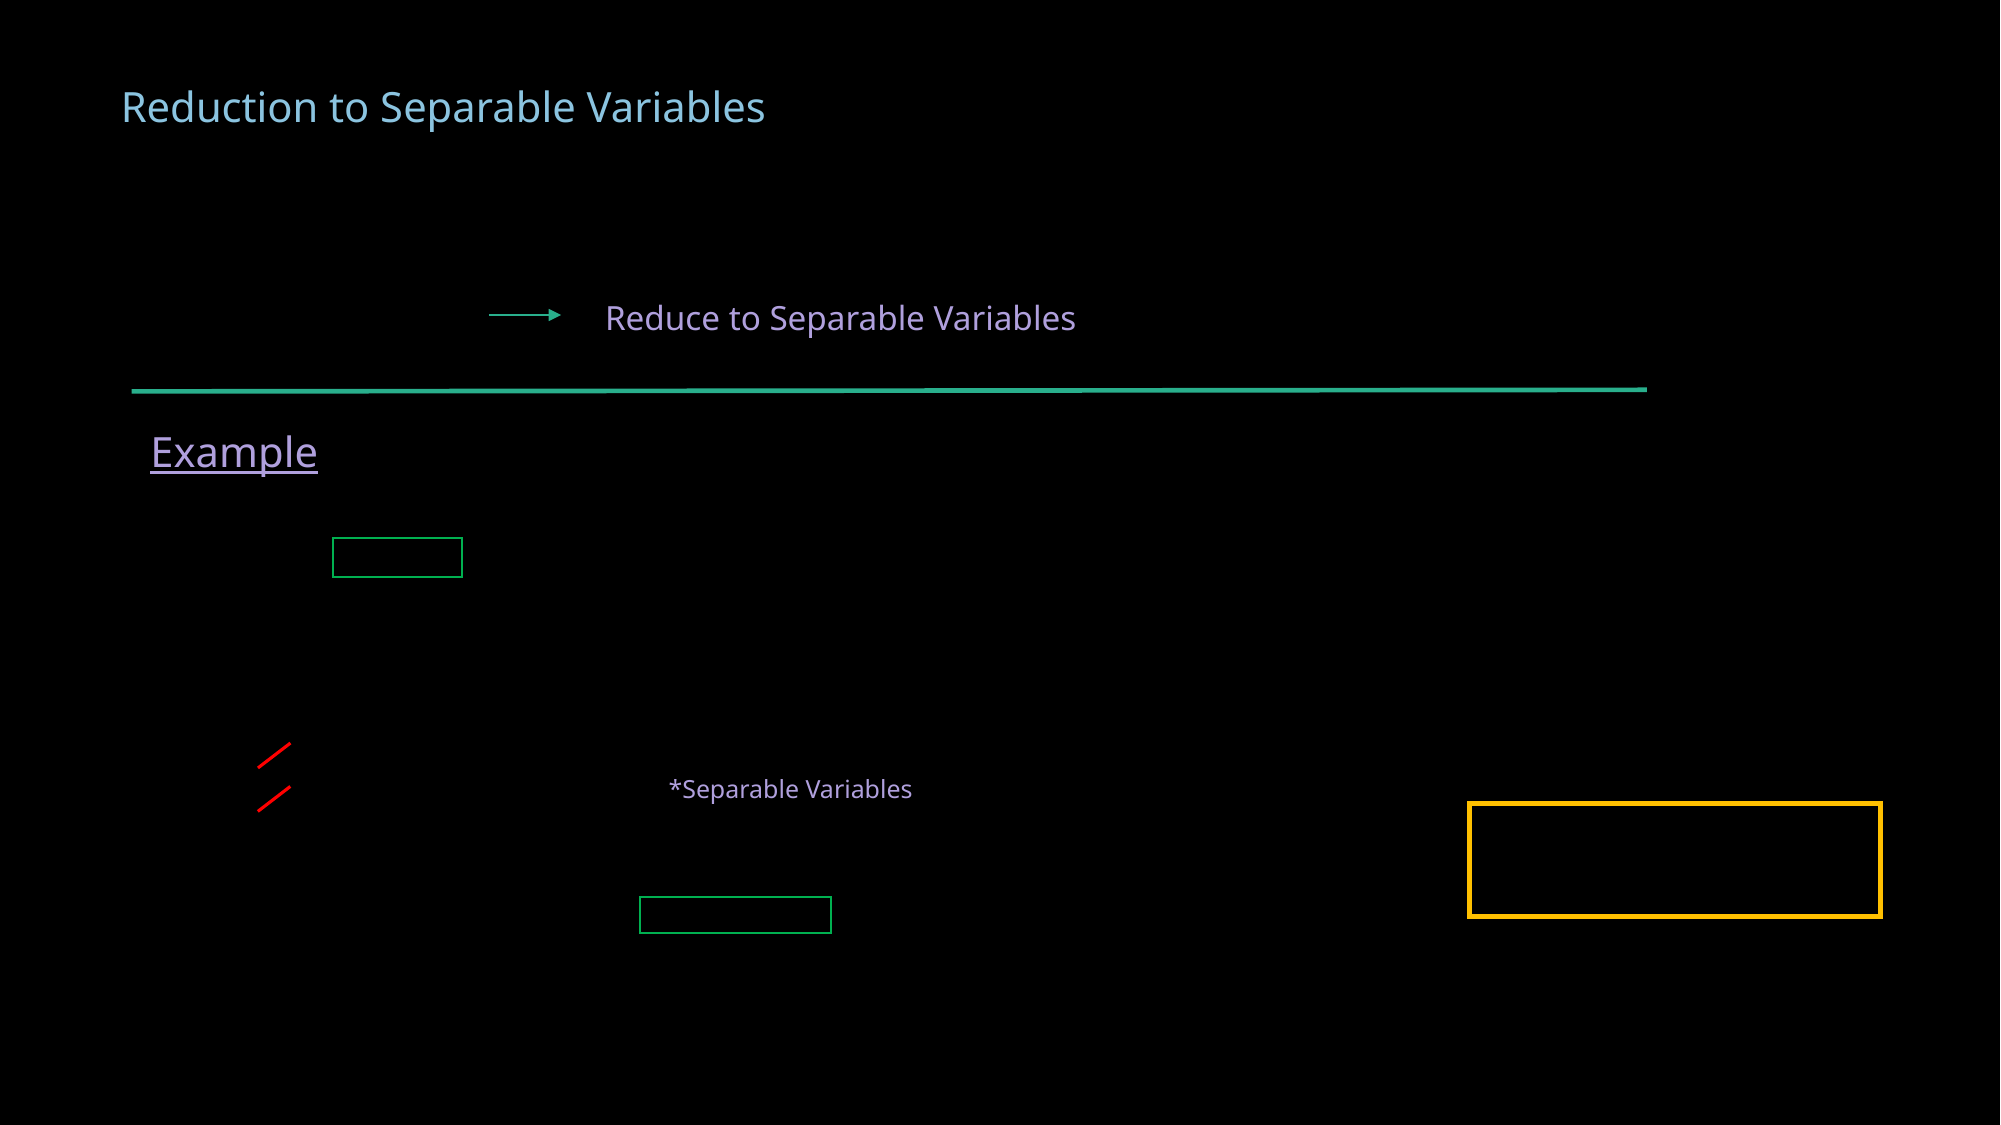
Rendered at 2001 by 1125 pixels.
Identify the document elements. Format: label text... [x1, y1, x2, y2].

text_box *Separable Variables [653, 766, 928, 811]
text_box Reduction to Separable Variables [106, 73, 781, 139]
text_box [257, 742, 291, 768]
text_box [332, 537, 463, 578]
text_box [1468, 802, 1881, 917]
text_box Example [135, 418, 333, 484]
text_box [639, 896, 832, 934]
text_box Reduce to Separable Variables [590, 290, 1092, 345]
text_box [257, 786, 291, 812]
